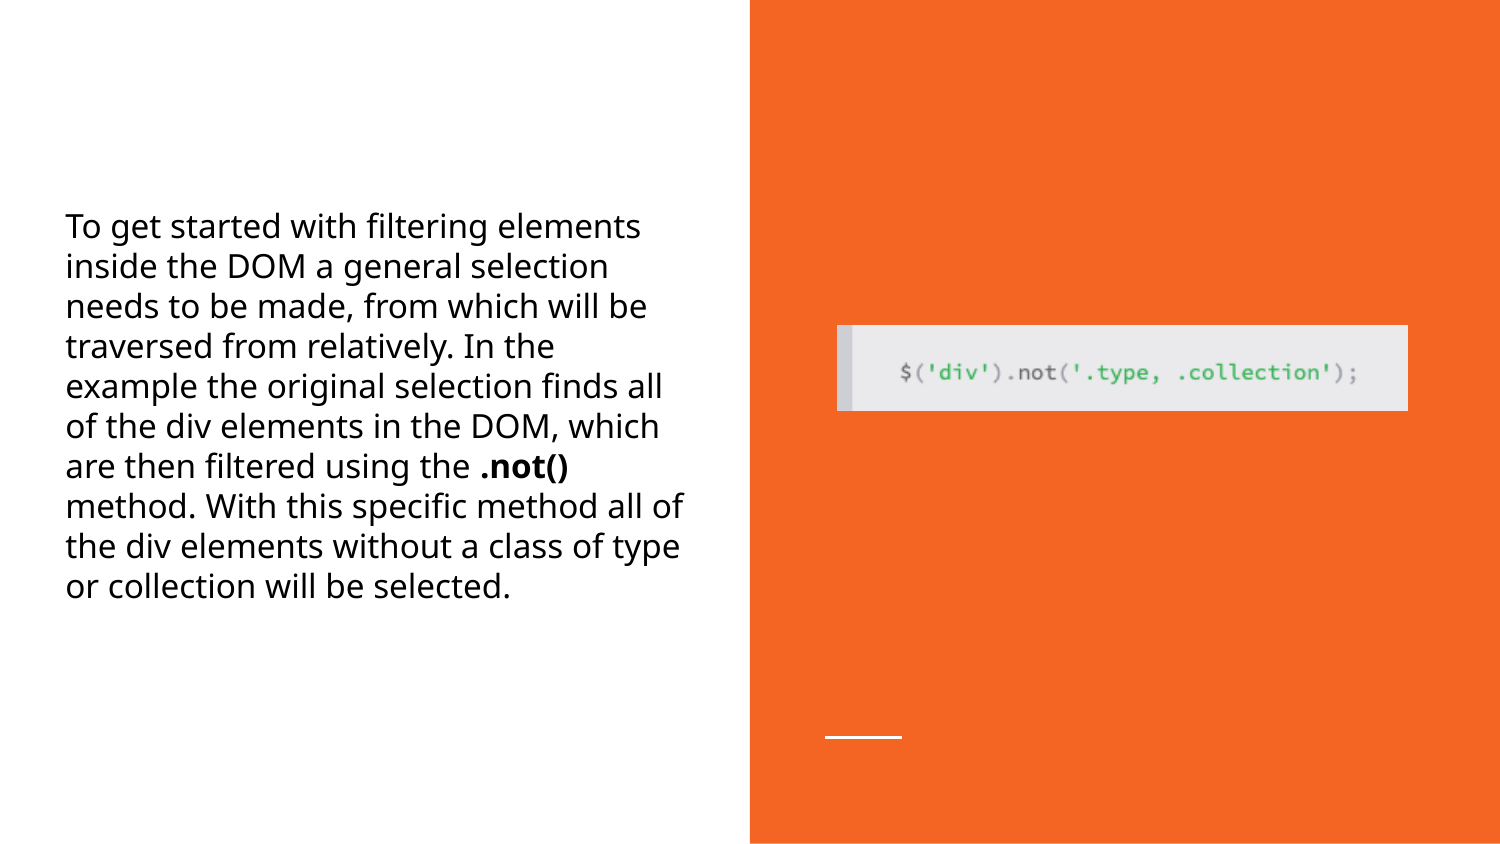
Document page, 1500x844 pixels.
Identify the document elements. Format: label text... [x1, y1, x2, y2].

picture [837, 324, 1408, 412]
text_box To get started with filtering elements inside the DOM a general selection needs to be made, from which will be traversed from relatively. In the example the original selection finds all of the div elements in the DOM, which are then filtered using the .not() method. With this specific method all of the div elements without a class of type or collection will be selected. [50, 190, 710, 609]
